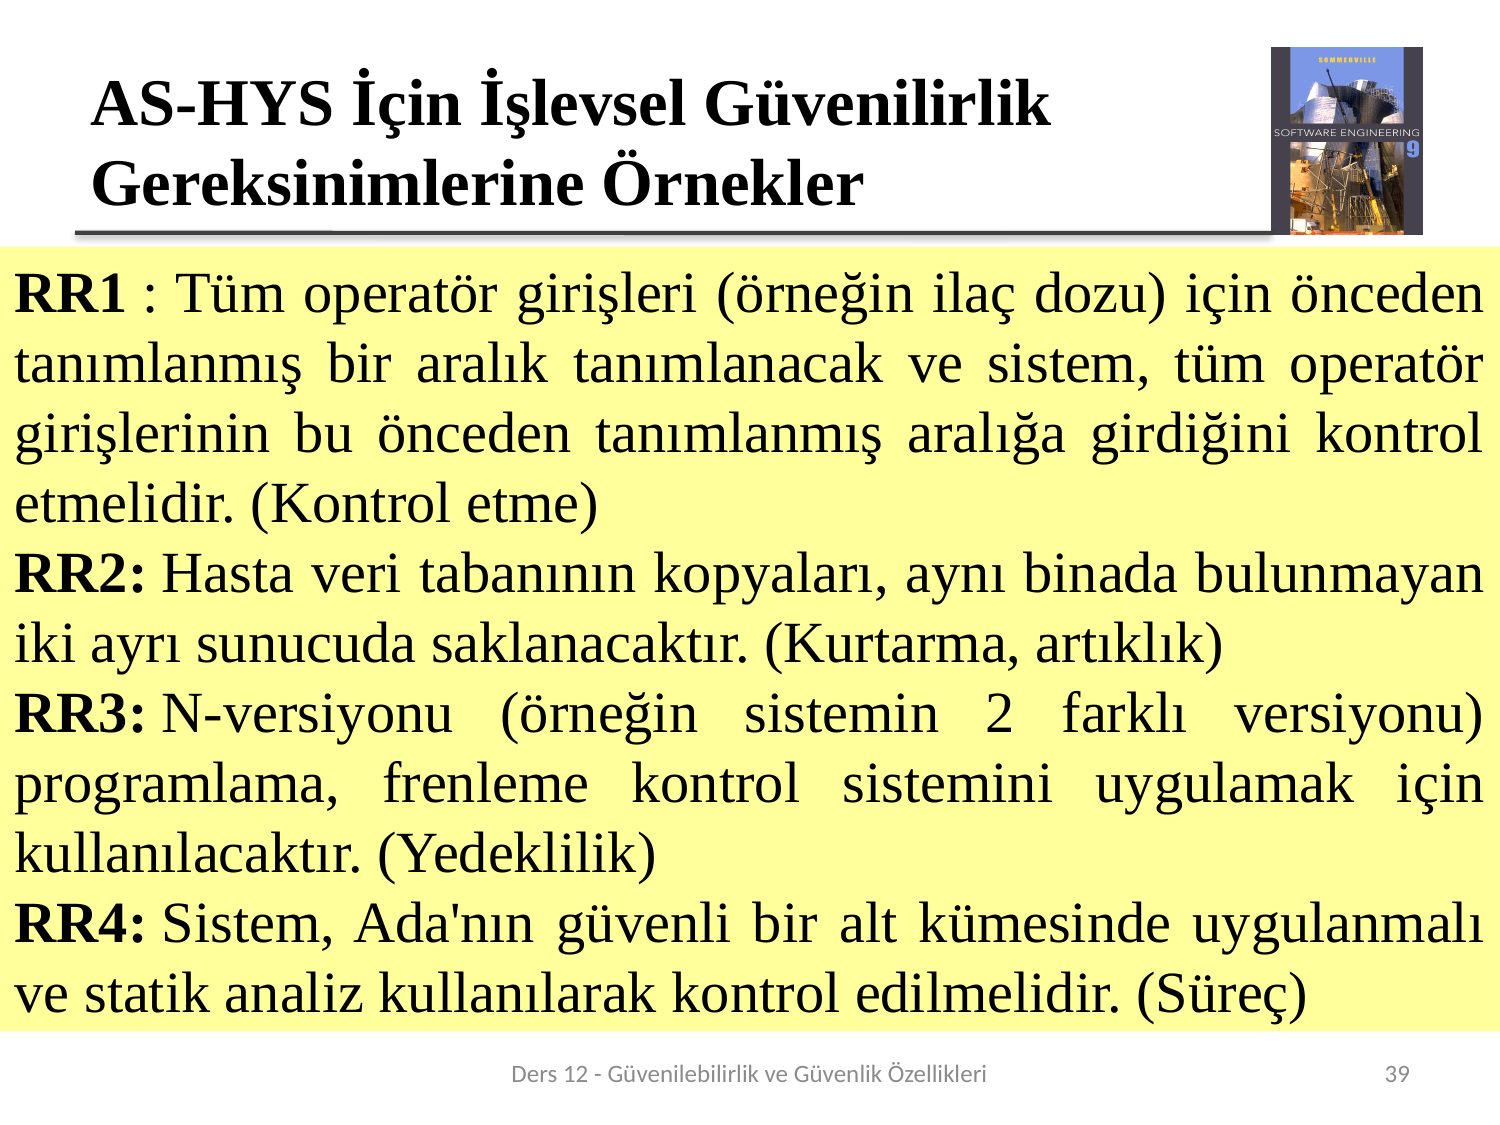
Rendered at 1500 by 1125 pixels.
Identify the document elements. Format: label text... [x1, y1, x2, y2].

slide_number 39 [1075, 1042, 1425, 1103]
title AS-HYS İçin İşlevsel Güvenilirlik Gereksinimlerine Örnekler [74, 44, 1272, 233]
picture [1272, 47, 1423, 235]
footer Ders 12 - Güvenilebilirlik ve Güvenlik Özellikleri [425, 1042, 1075, 1103]
text_box RR1 : Tüm operatör girişleri (örneğin ilaç dozu) için önceden tanımlanmış bir aralık tanımlanacak ve sistem, tüm operatör girişlerinin bu önceden tanımlanmış aralığa girdiğini kontrol etmelidir. (Kontrol etme) RR2: Hasta veri tabanının kopyaları, aynı binada bulunmayan iki ayrı sunucuda saklanacaktır. (Kurtarma, artıklık) RR3: N-versiyonu (örneğin sistemin 2 farklı versiyonu) programlama, frenleme kontrol sistemini uygulamak için kullanılacaktır. (Yedeklilik) RR4: Sistem, Ada'nın güvenli bir alt kümesinde uygulanmalı ve statik analiz kullanılarak kontrol edilmelidir. (Süreç) [0, 246, 1500, 1032]
